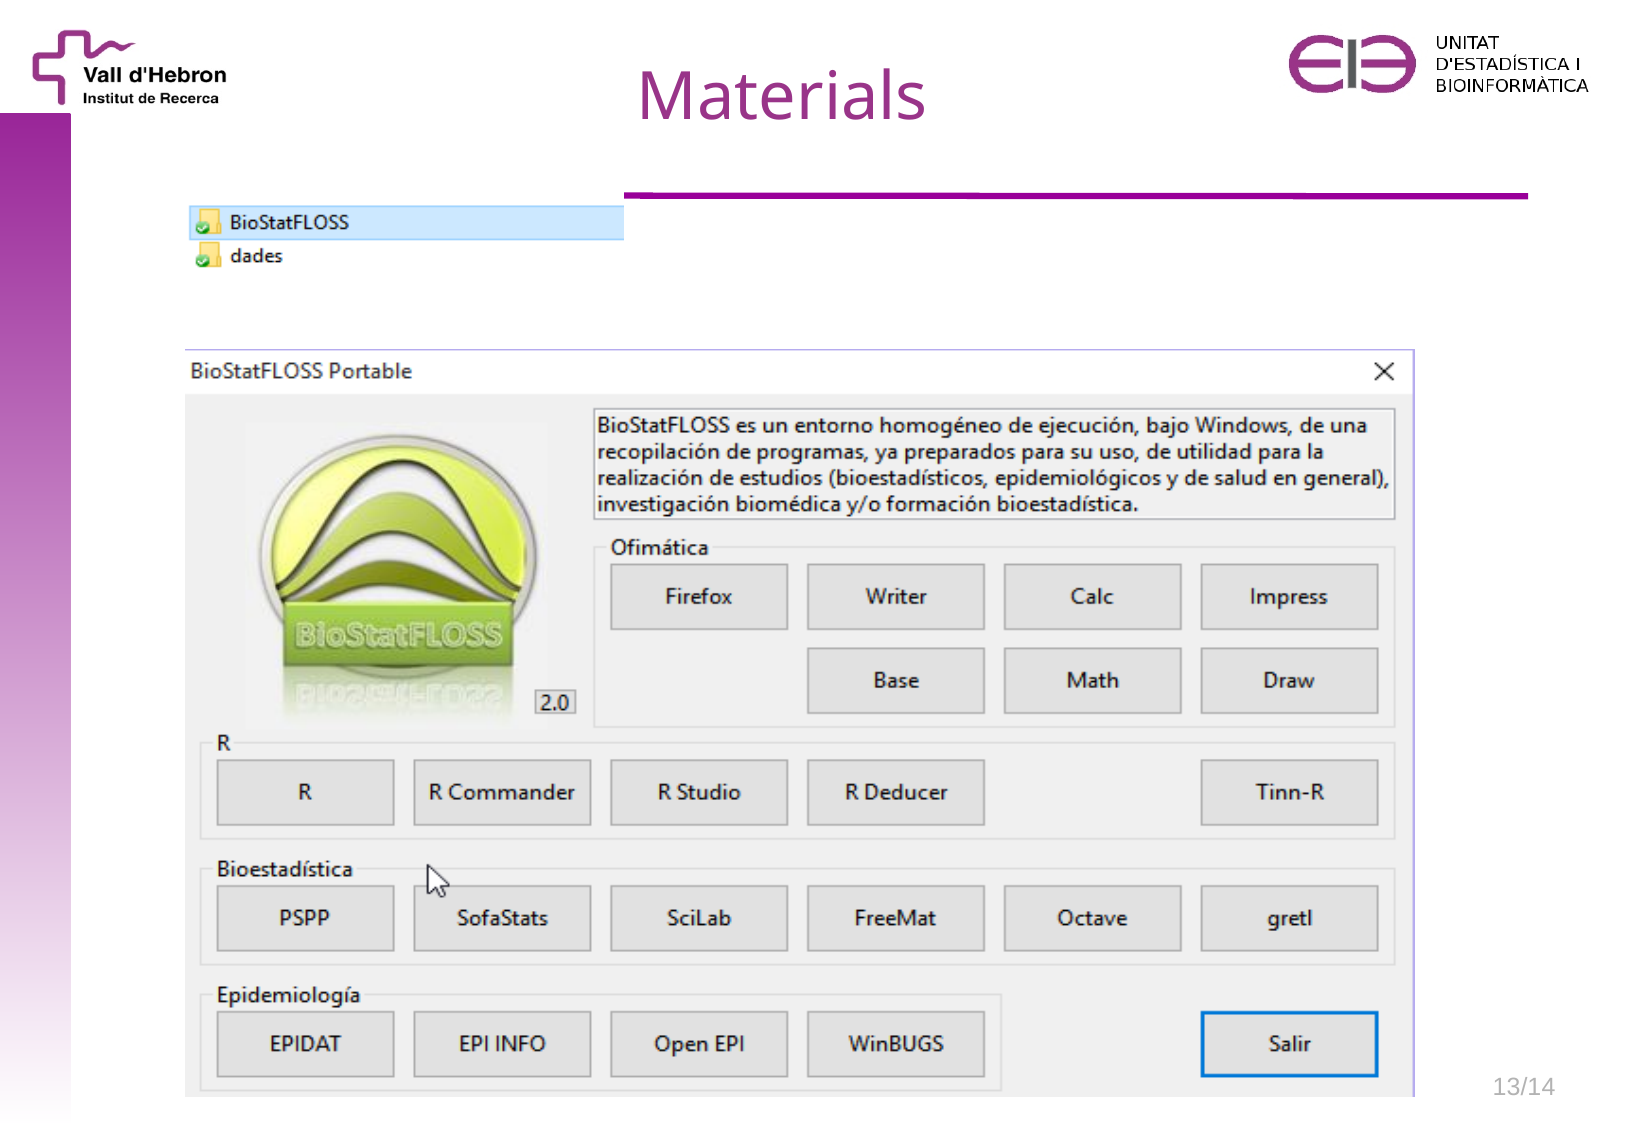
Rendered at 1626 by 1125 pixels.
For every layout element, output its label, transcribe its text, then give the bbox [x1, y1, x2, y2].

picture [181, 190, 624, 332]
picture [1279, 24, 1625, 100]
text_box Materials [219, 45, 1346, 221]
picture [185, 349, 1415, 1097]
picture [31, 29, 227, 106]
